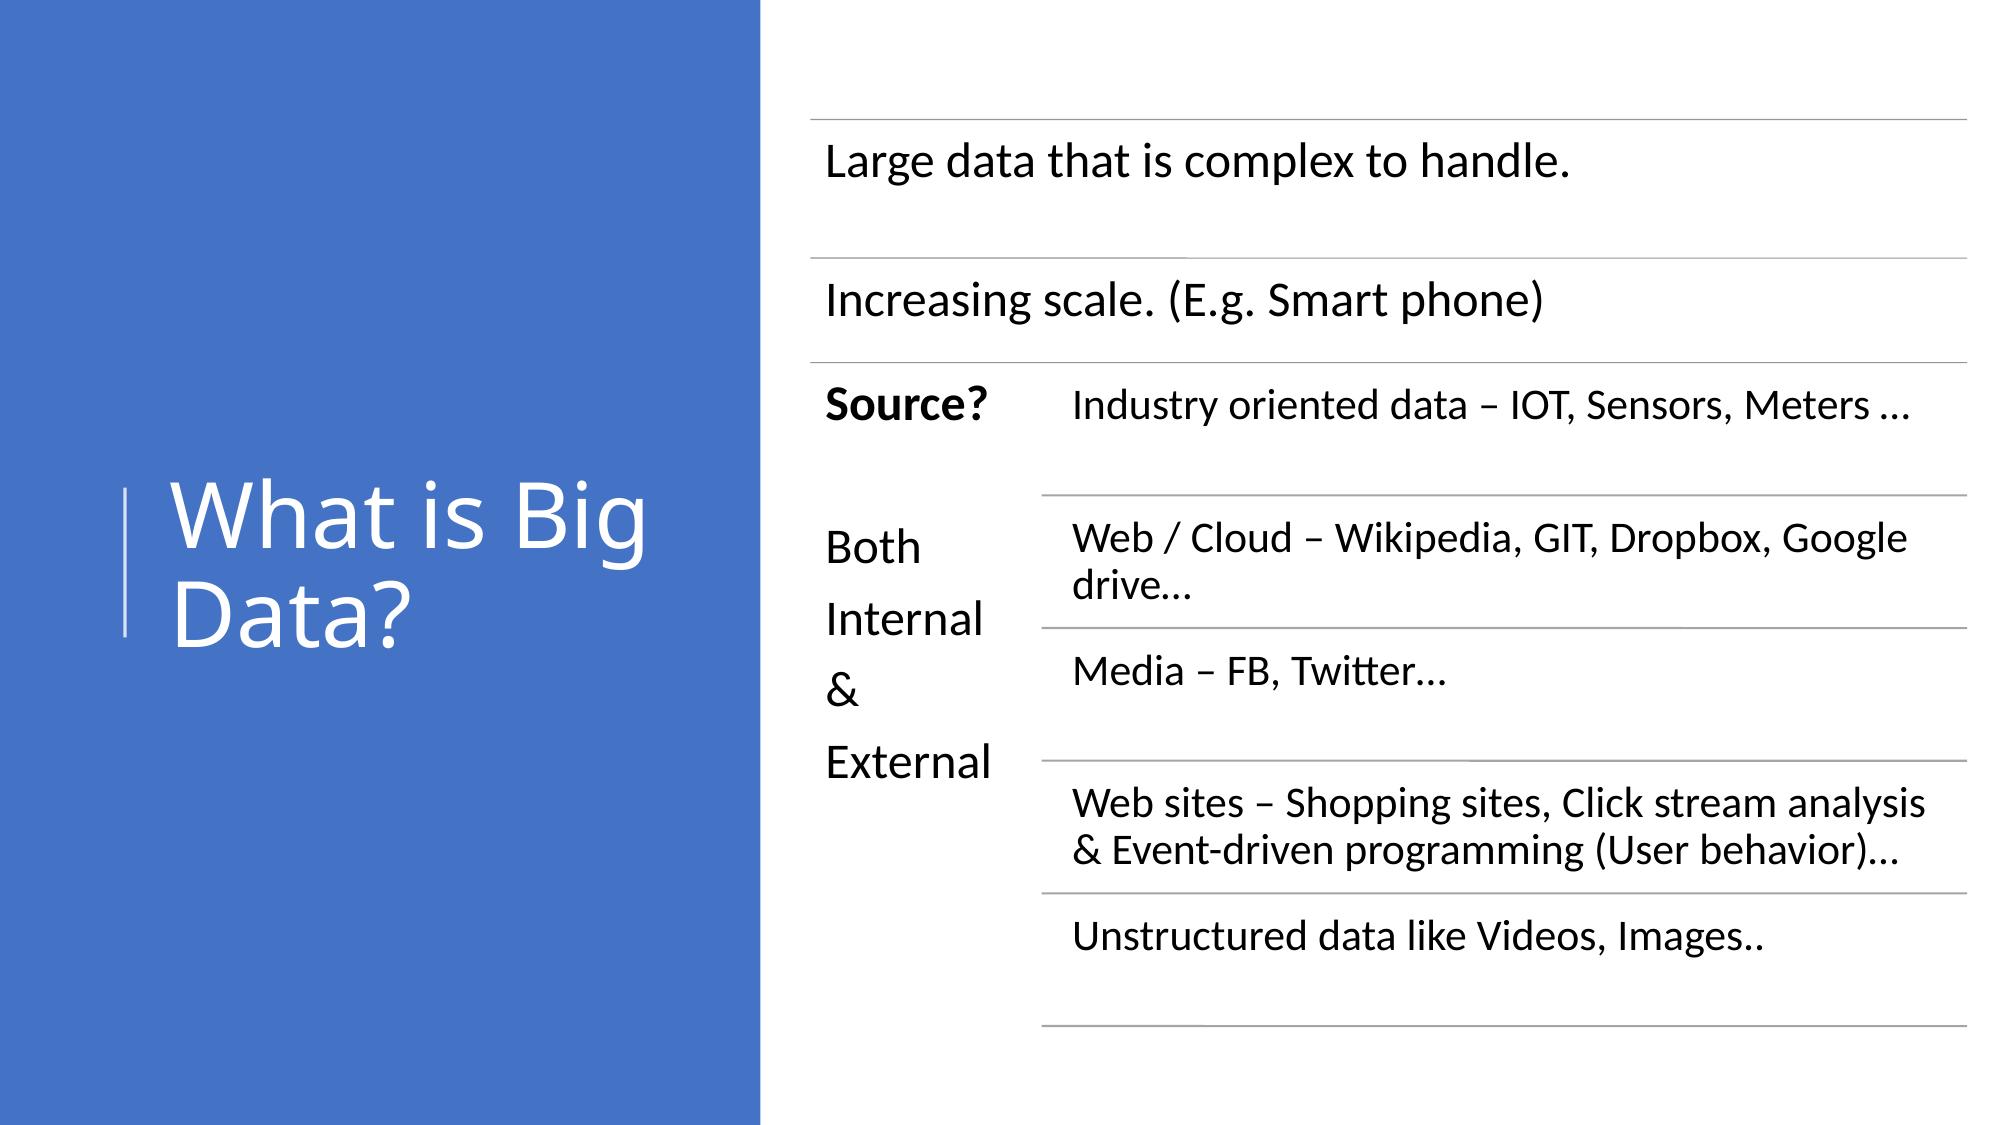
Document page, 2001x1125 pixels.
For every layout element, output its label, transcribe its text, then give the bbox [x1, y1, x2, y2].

title What is Big Data? [154, 116, 708, 1020]
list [810, 119, 1967, 1034]
text_box [0, 0, 761, 1125]
